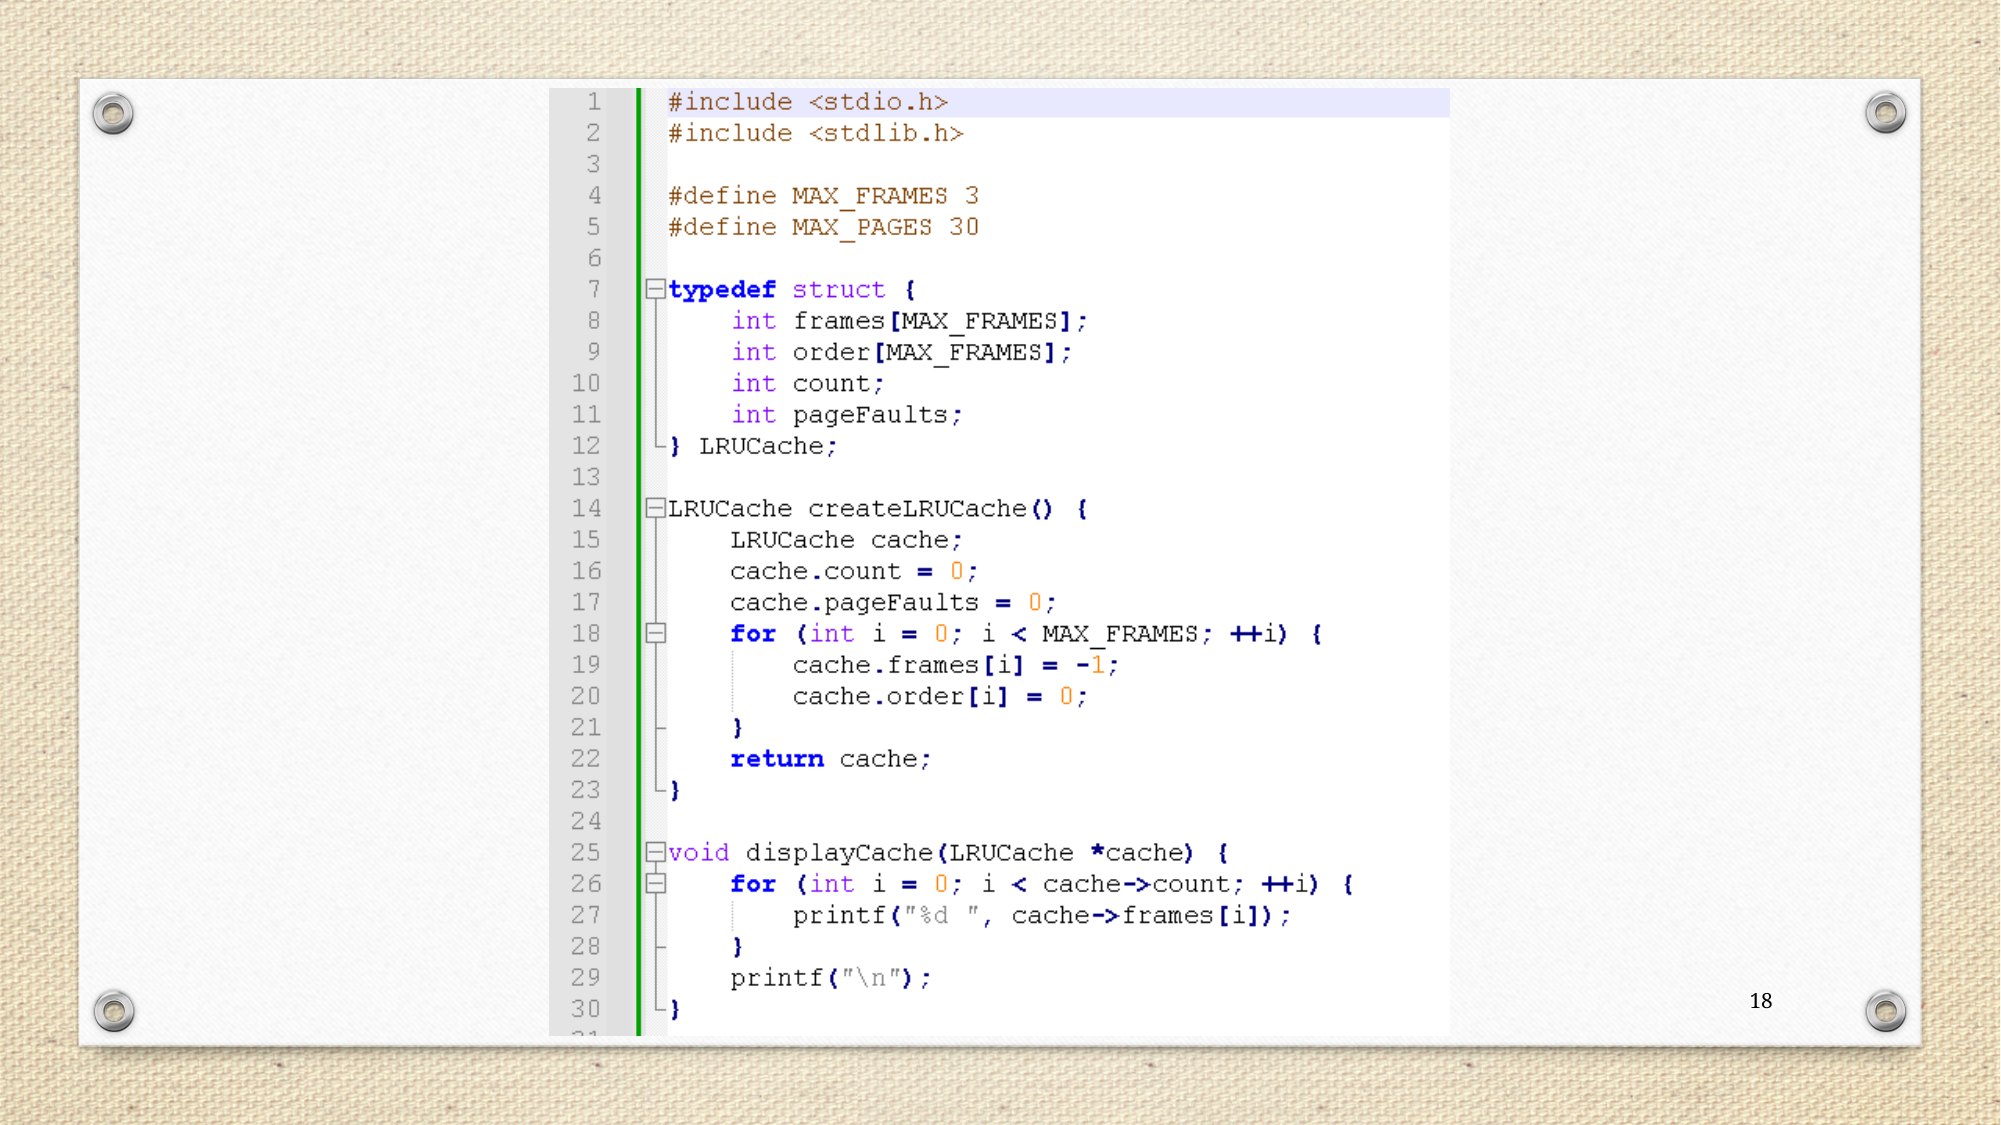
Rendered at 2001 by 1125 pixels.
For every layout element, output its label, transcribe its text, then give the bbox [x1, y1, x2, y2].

slide_number 18 [1698, 979, 1788, 1025]
picture [0, 0, 2001, 1125]
